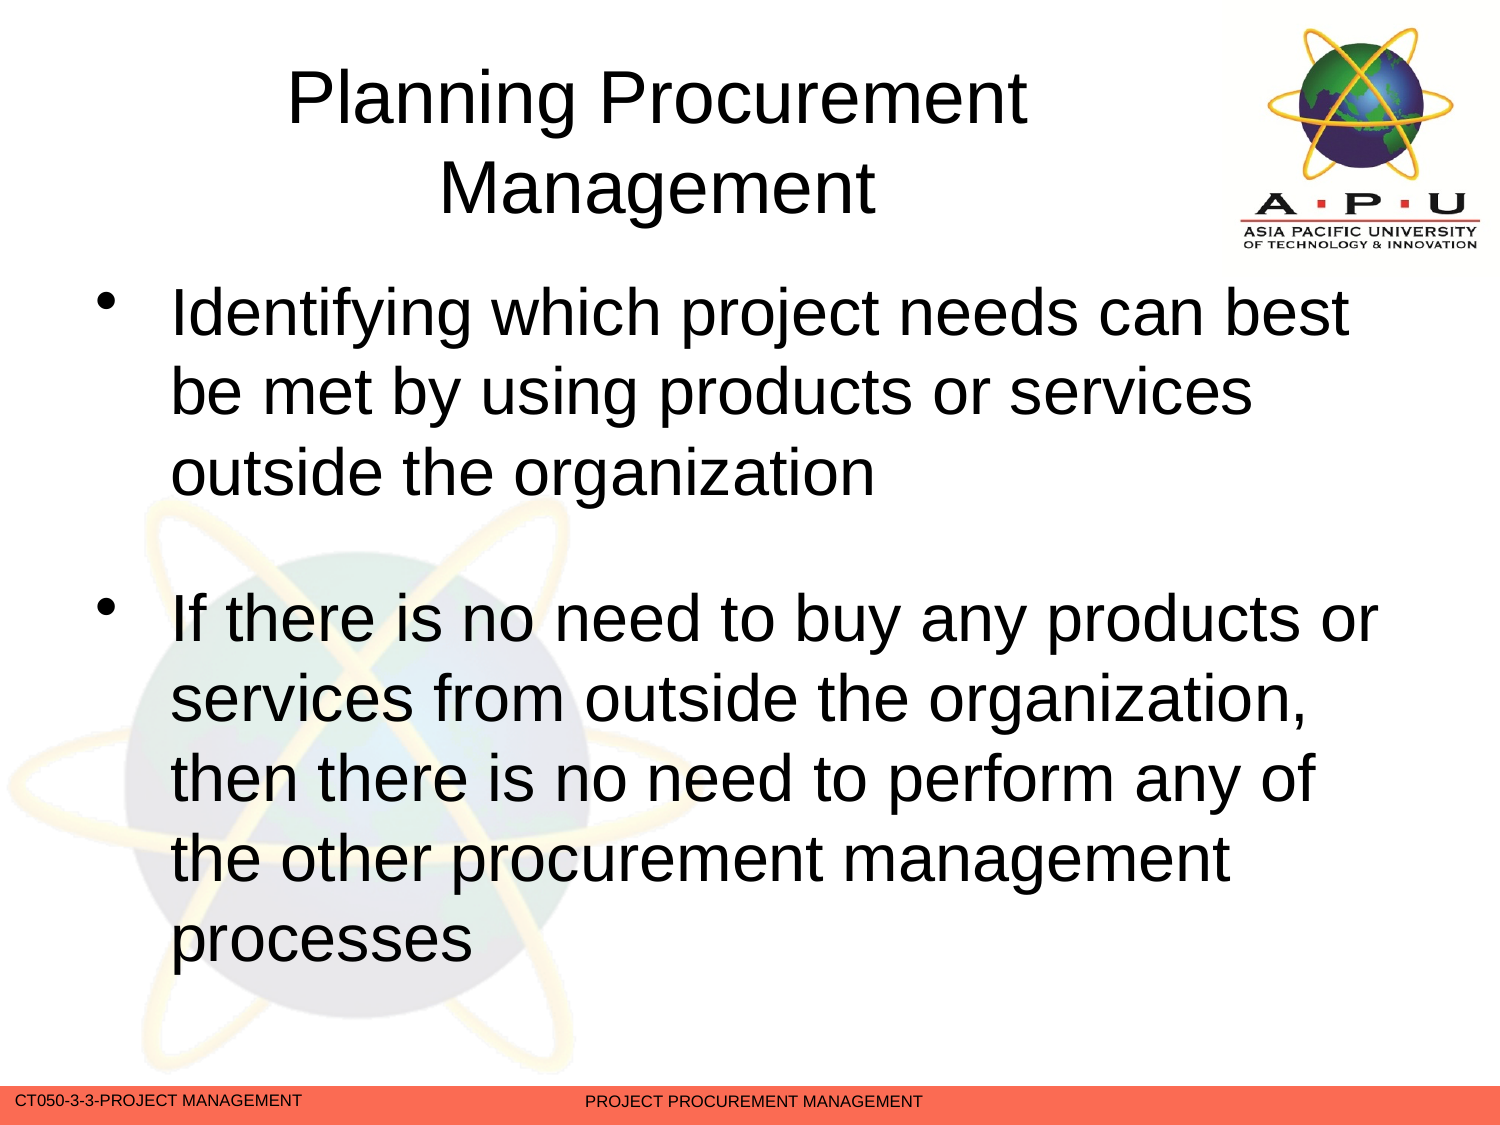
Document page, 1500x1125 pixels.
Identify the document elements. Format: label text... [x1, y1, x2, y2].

list Identifying which project needs can best be met by using products or services outside the organization If there is no need to buy any products or services from outside the organization, then there is no need to perform any of the other procurement management processes [79, 260, 1430, 1085]
title Planning Procurement Management [79, 45, 1235, 233]
picture [1222, 0, 1500, 277]
